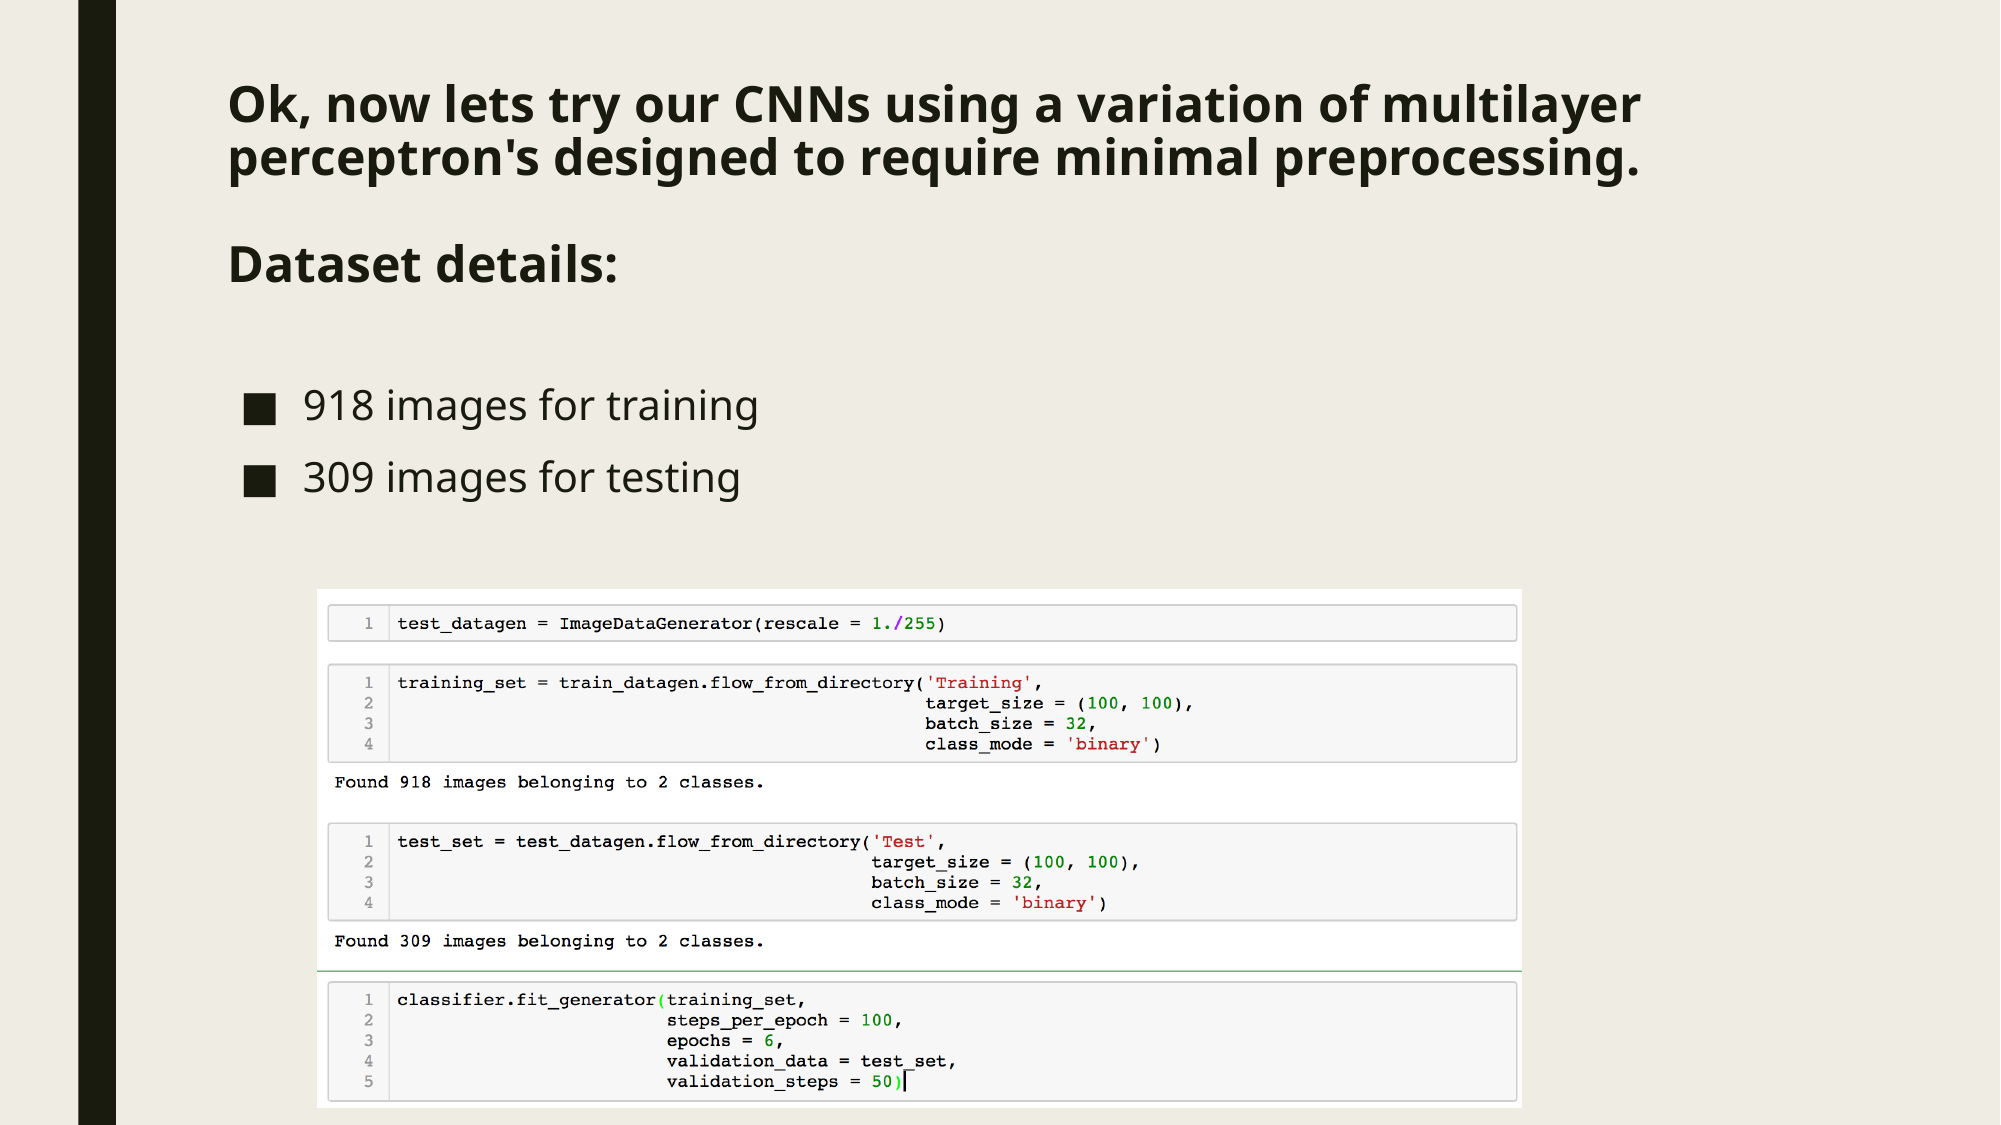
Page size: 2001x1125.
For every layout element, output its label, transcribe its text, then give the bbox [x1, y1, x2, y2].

title Ok, now lets try our CNNs using a variation of multilayer perceptron's designed to require minimal preprocessing. Dataset details: [212, 72, 1788, 316]
picture [317, 589, 1522, 1108]
list 918 images for training 309 images for testing [225, 375, 1800, 963]
